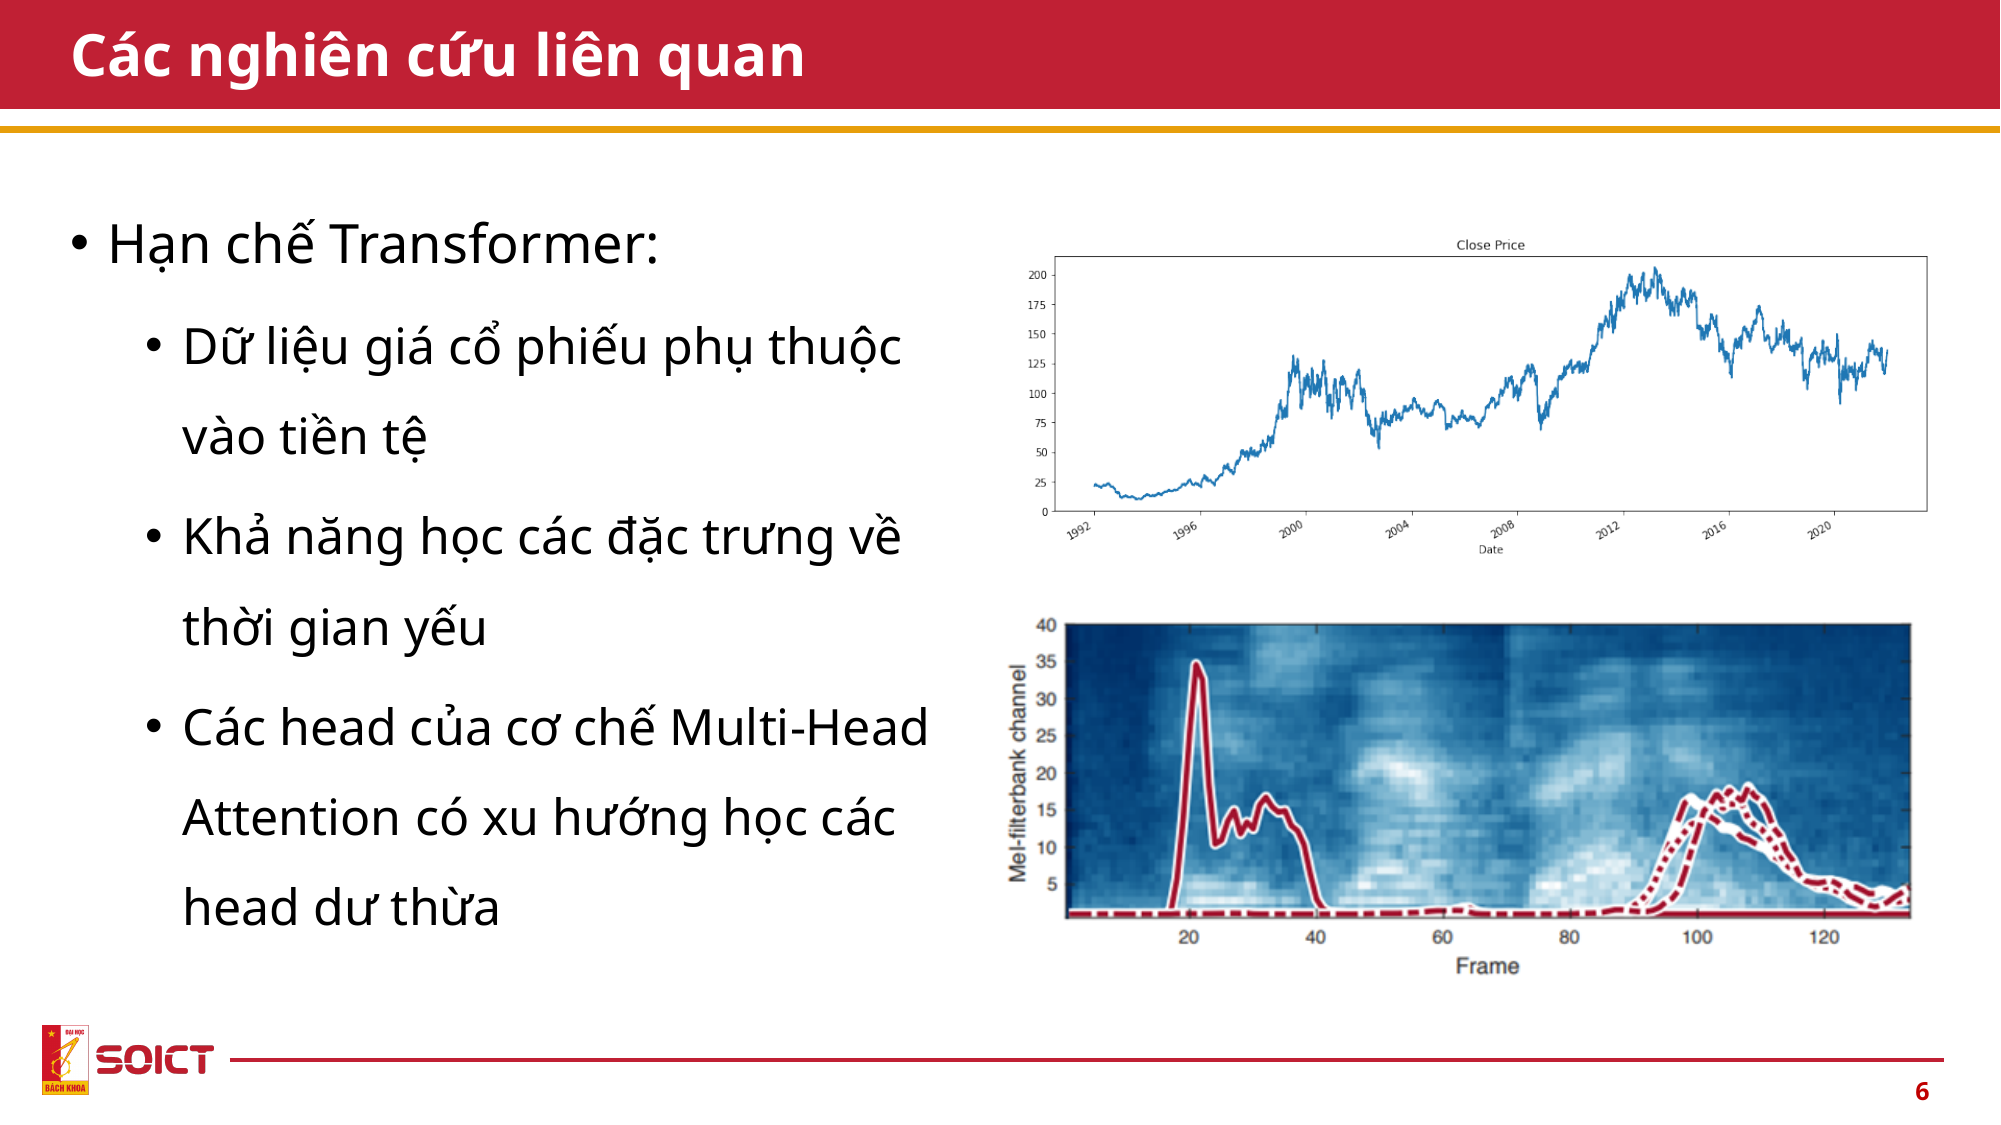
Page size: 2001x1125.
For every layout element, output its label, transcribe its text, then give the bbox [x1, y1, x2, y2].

title Các nghiên cứu liên quan [55, 18, 1945, 90]
list Hạn chế Transformer: Dữ liệu giá cổ phiếu phụ thuộc vào tiền tệ Khả năng học các đặc trưng về thời gian yếu Các head của cơ chế Multi-Head Attention có xu hướng học các head dư thừa [55, 169, 999, 980]
text_box 6 [1606, 1068, 1945, 1114]
picture [42, 1025, 214, 1095]
picture [977, 232, 1977, 980]
